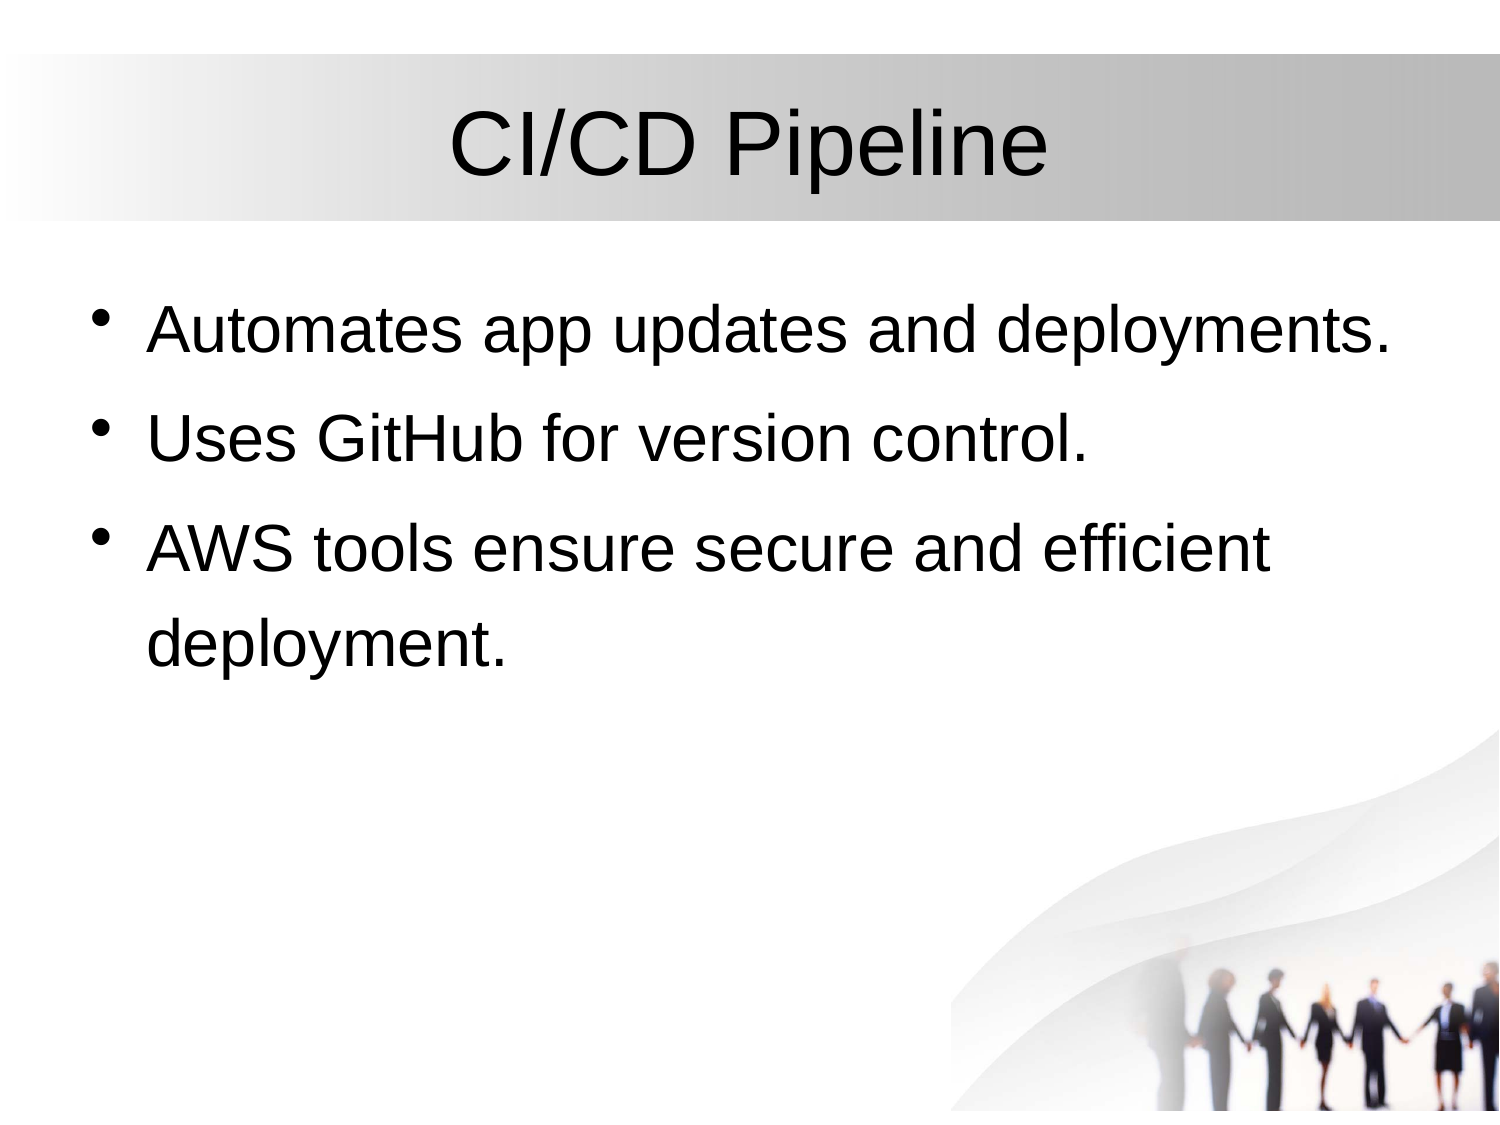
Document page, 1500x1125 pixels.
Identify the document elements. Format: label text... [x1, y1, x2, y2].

picture [951, 728, 1499, 1111]
title CI/CD Pipeline [74, 44, 1426, 233]
list Automates app updates and deployments. Uses GitHub for version control. AWS tools ensure secure and efficient deployment. [74, 262, 1426, 704]
